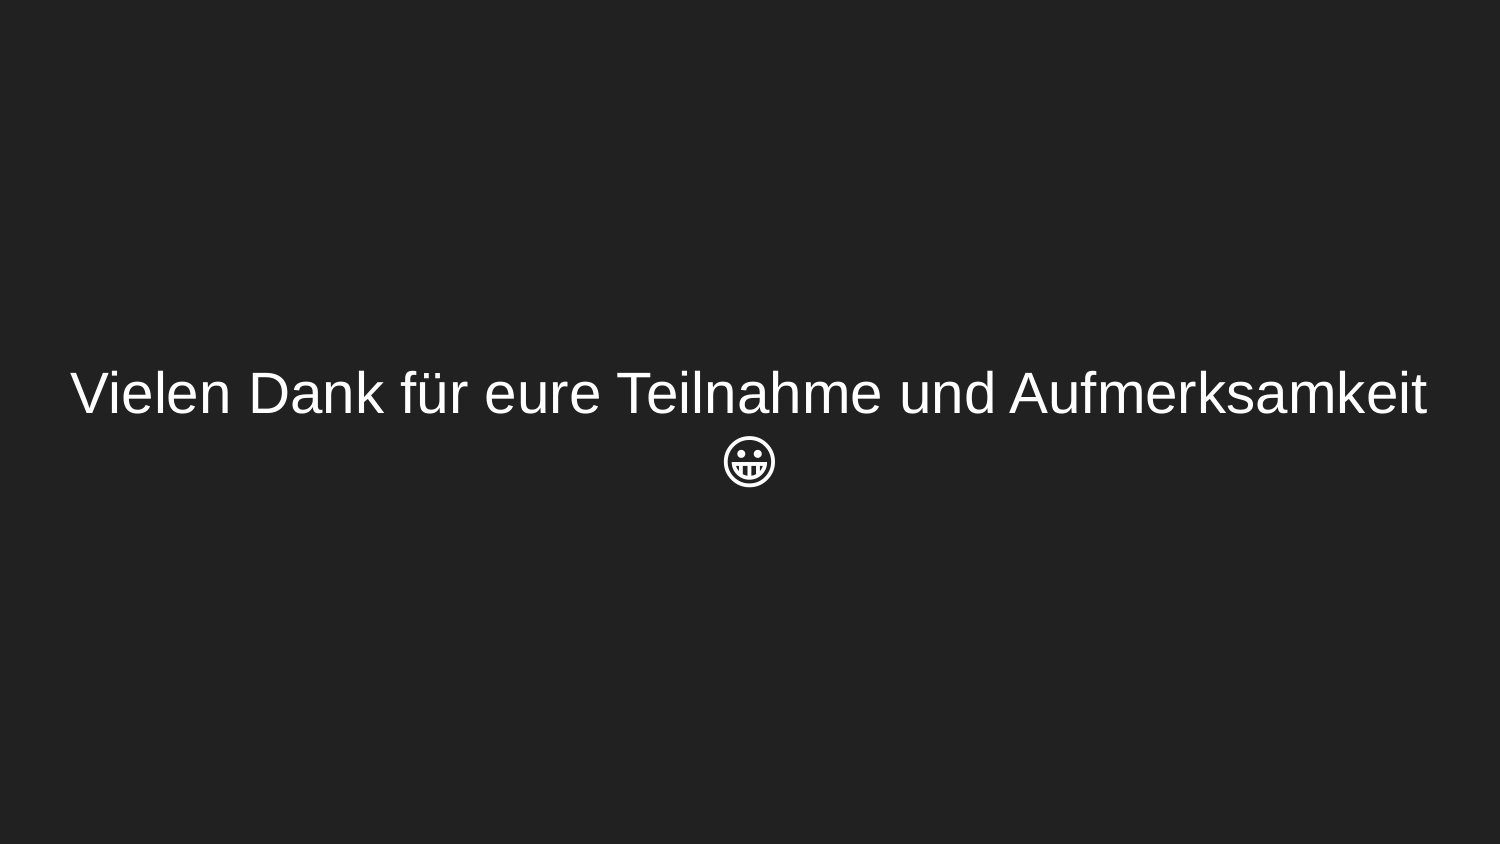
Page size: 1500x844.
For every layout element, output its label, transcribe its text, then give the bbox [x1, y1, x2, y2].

title Vielen Dank für eure Teilnahme und Aufmerksamkeit 😀 [51, 72, 1449, 779]
